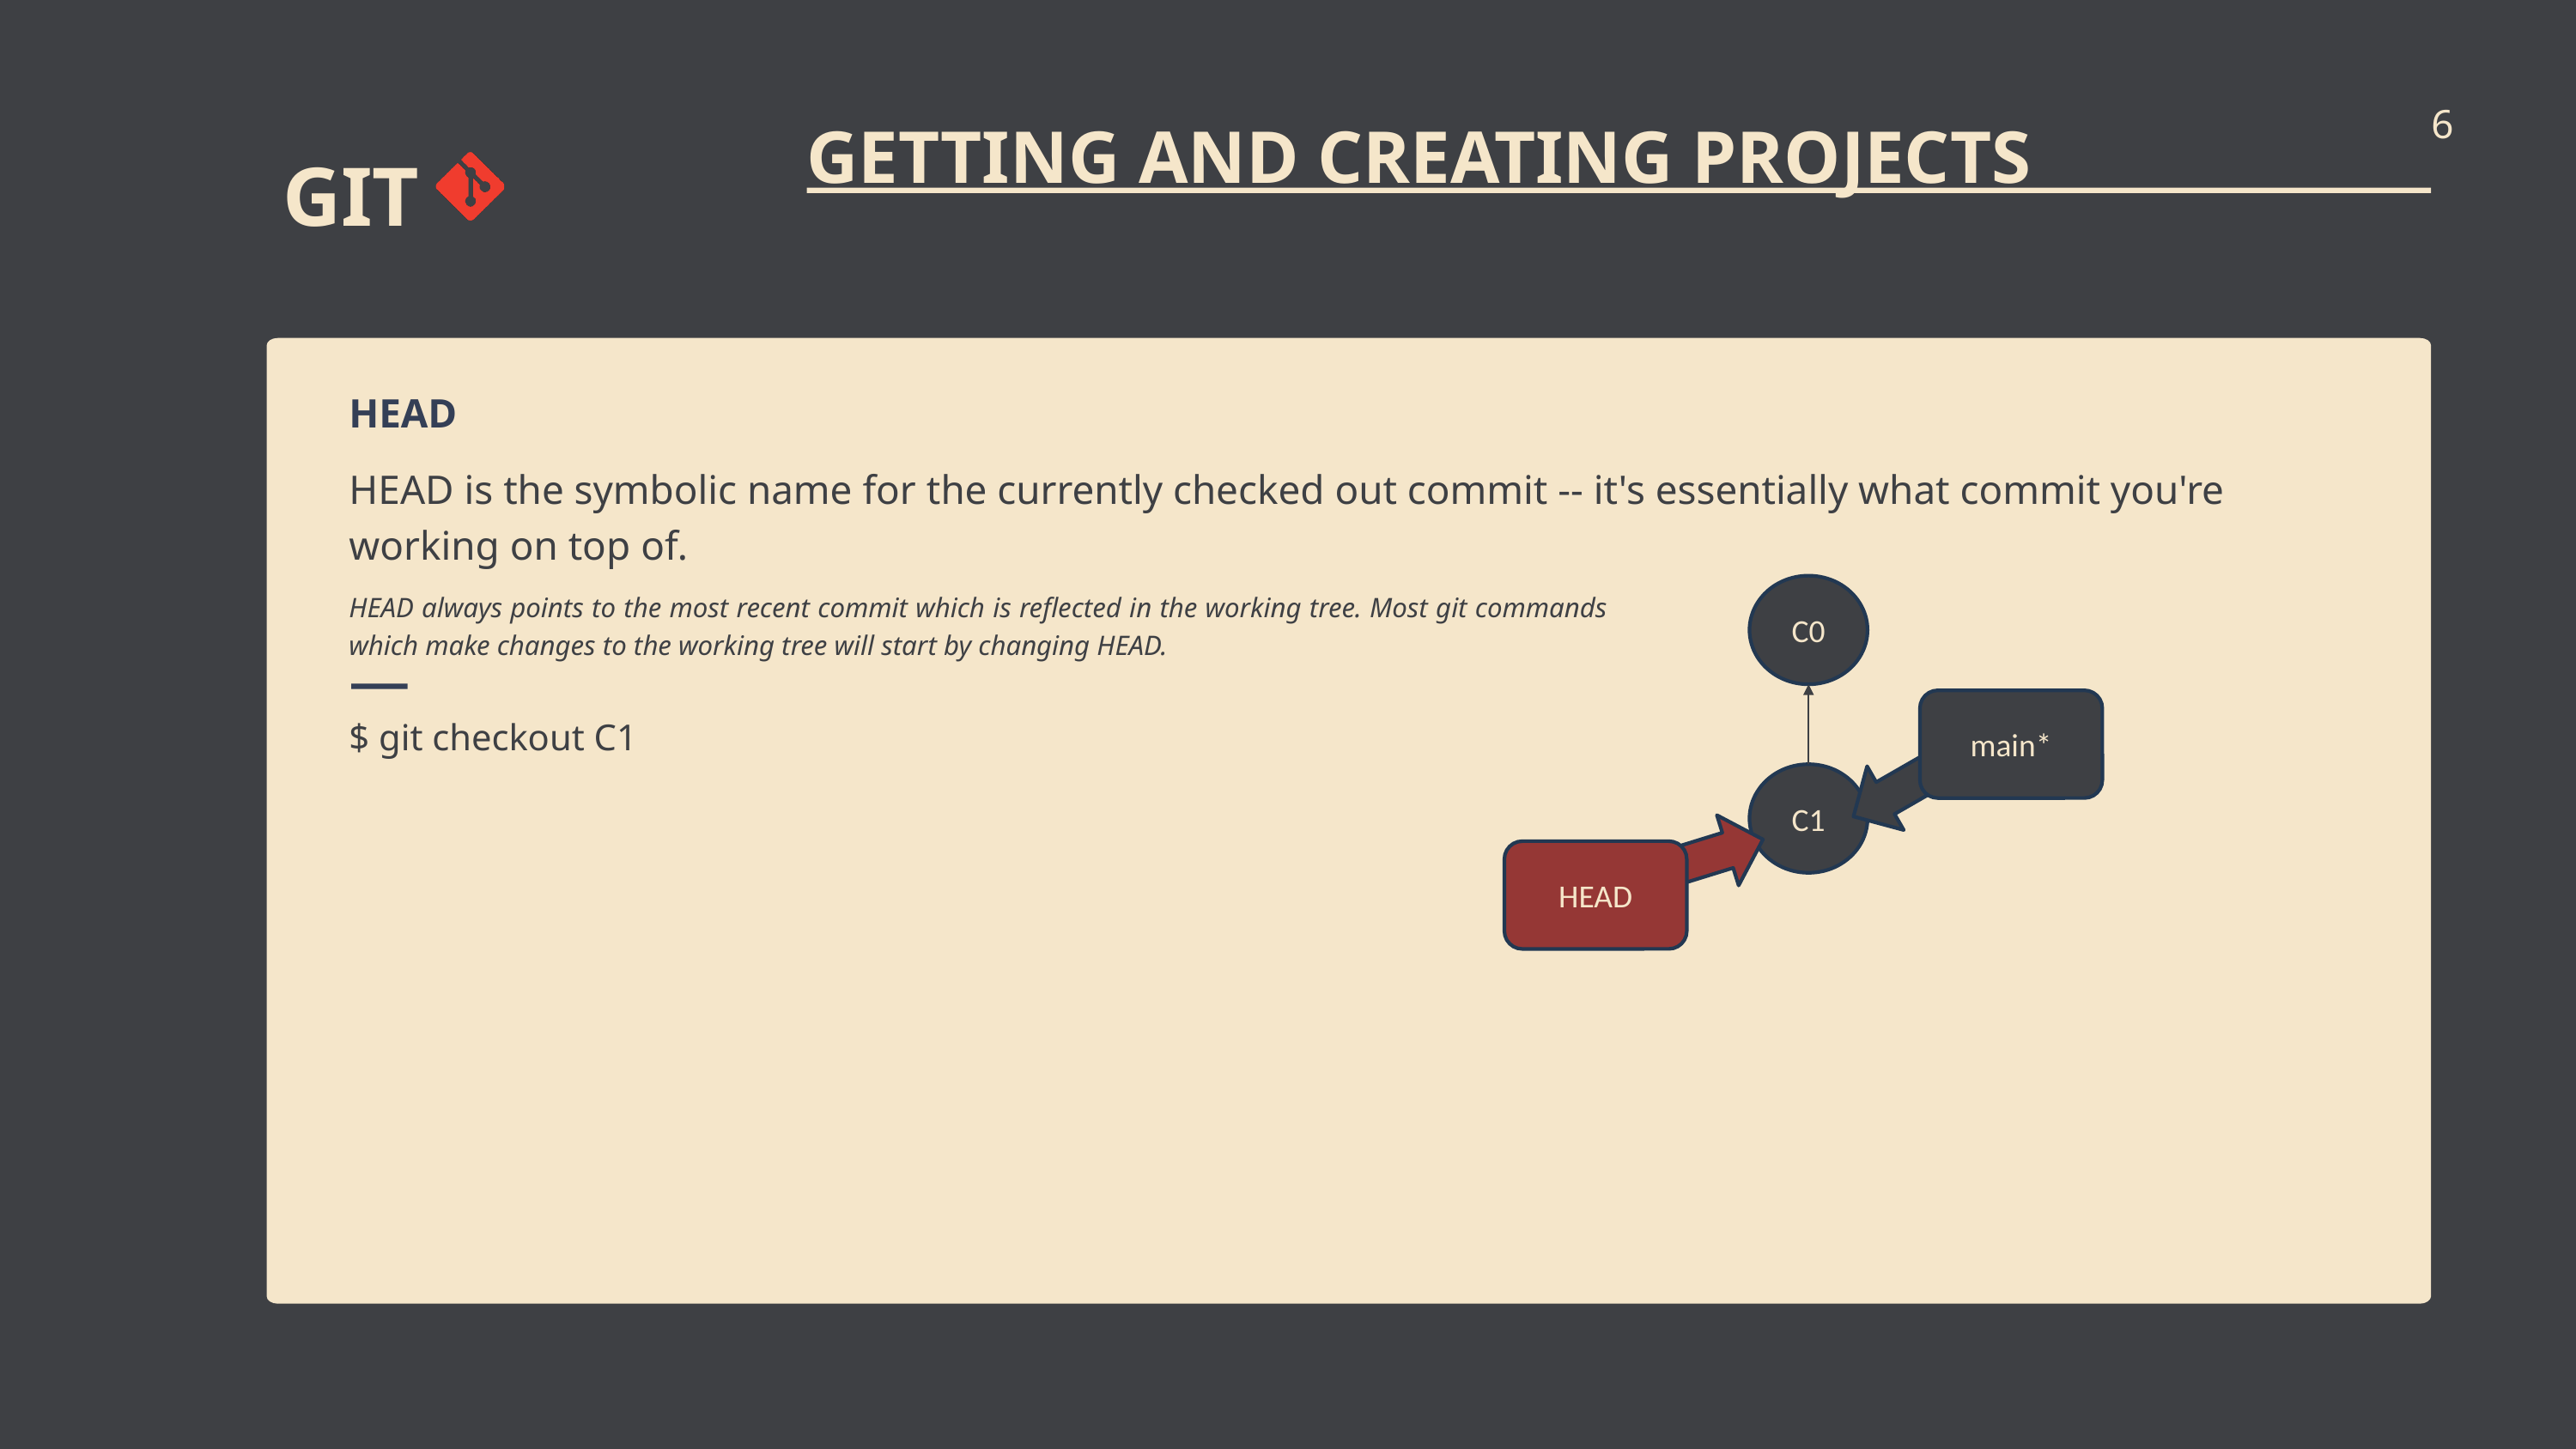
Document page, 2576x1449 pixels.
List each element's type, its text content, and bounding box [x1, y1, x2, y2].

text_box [1845, 689, 2103, 827]
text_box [266, 337, 2432, 1304]
text_box [436, 152, 505, 221]
text_box GIT [266, 129, 436, 243]
text_box 6 [2431, 91, 2480, 147]
text_box GETTING AND CREATING PROJECTS [806, 99, 2432, 197]
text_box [1504, 818, 1766, 949]
